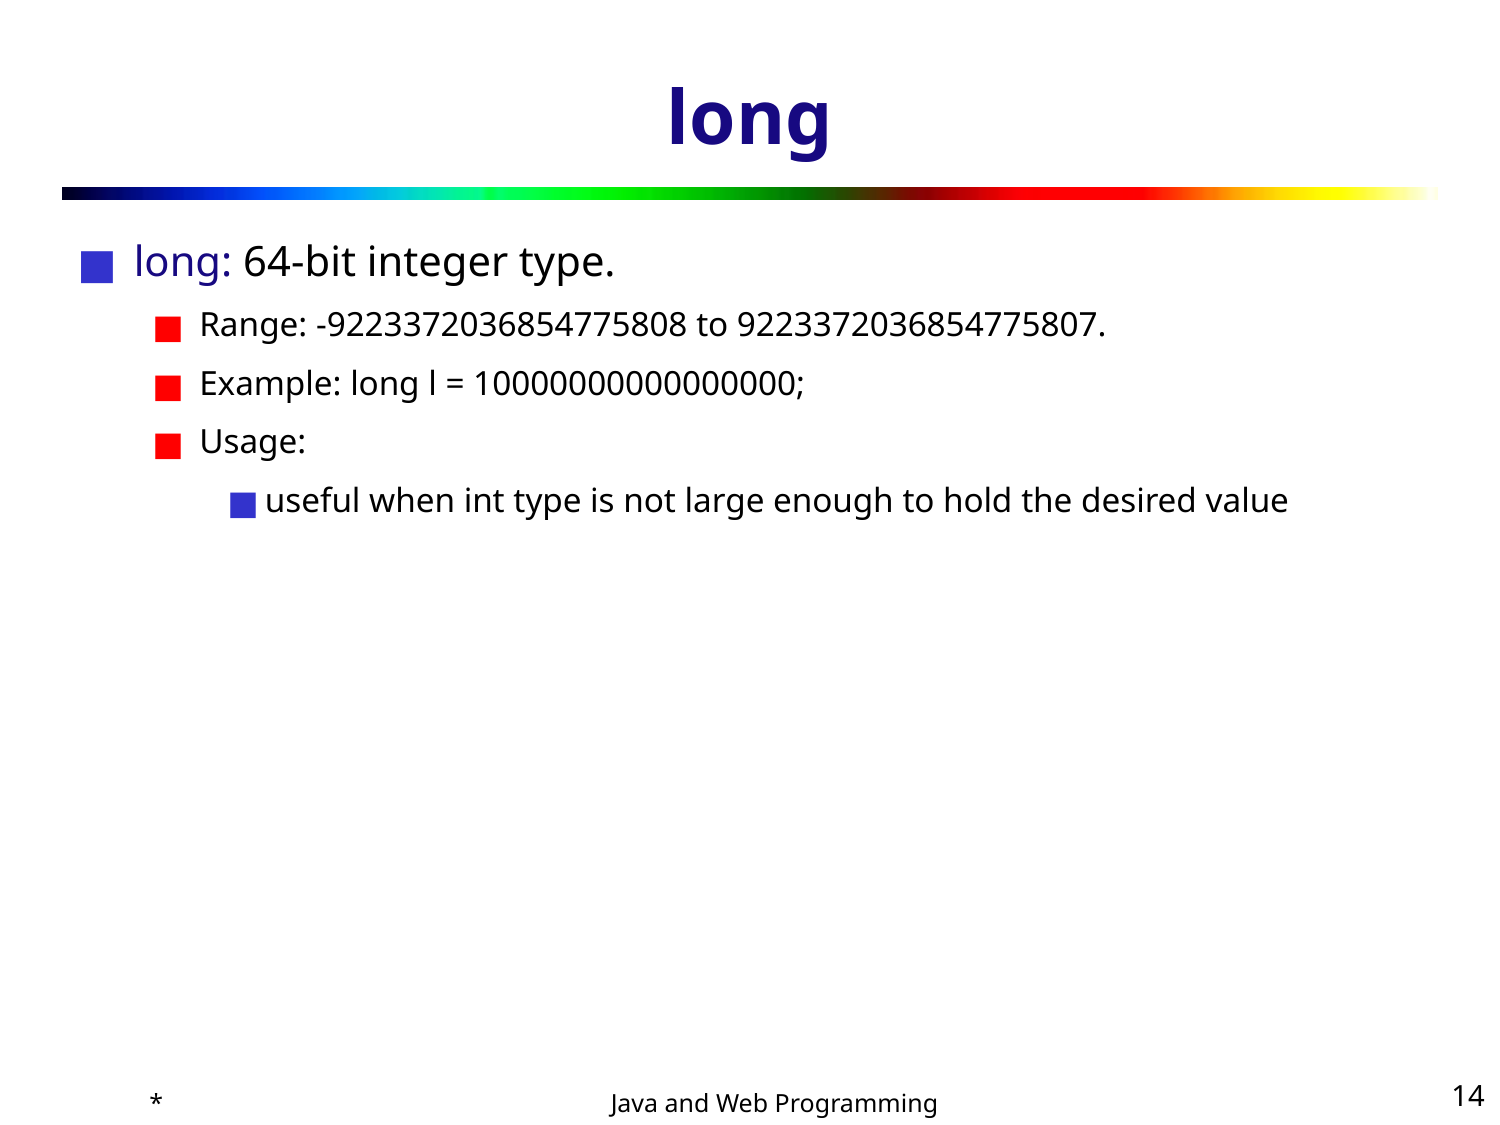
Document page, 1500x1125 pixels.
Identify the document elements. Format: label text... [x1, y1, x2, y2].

picture [62, 187, 355, 200]
list long: 64-bit integer type. Range: -9223372036854775808 to 9223372036854775807. Example: long l = 10000000000000000; Usage: useful when int type is not large enough to hold the desired value [62, 212, 1450, 1050]
text_box Java and Web Programming [537, 1062, 1013, 1125]
title long [0, 50, 1500, 179]
text_box ‹#› [1187, 1049, 1500, 1125]
text_box * [0, 1049, 313, 1125]
picture [382, 187, 1438, 200]
